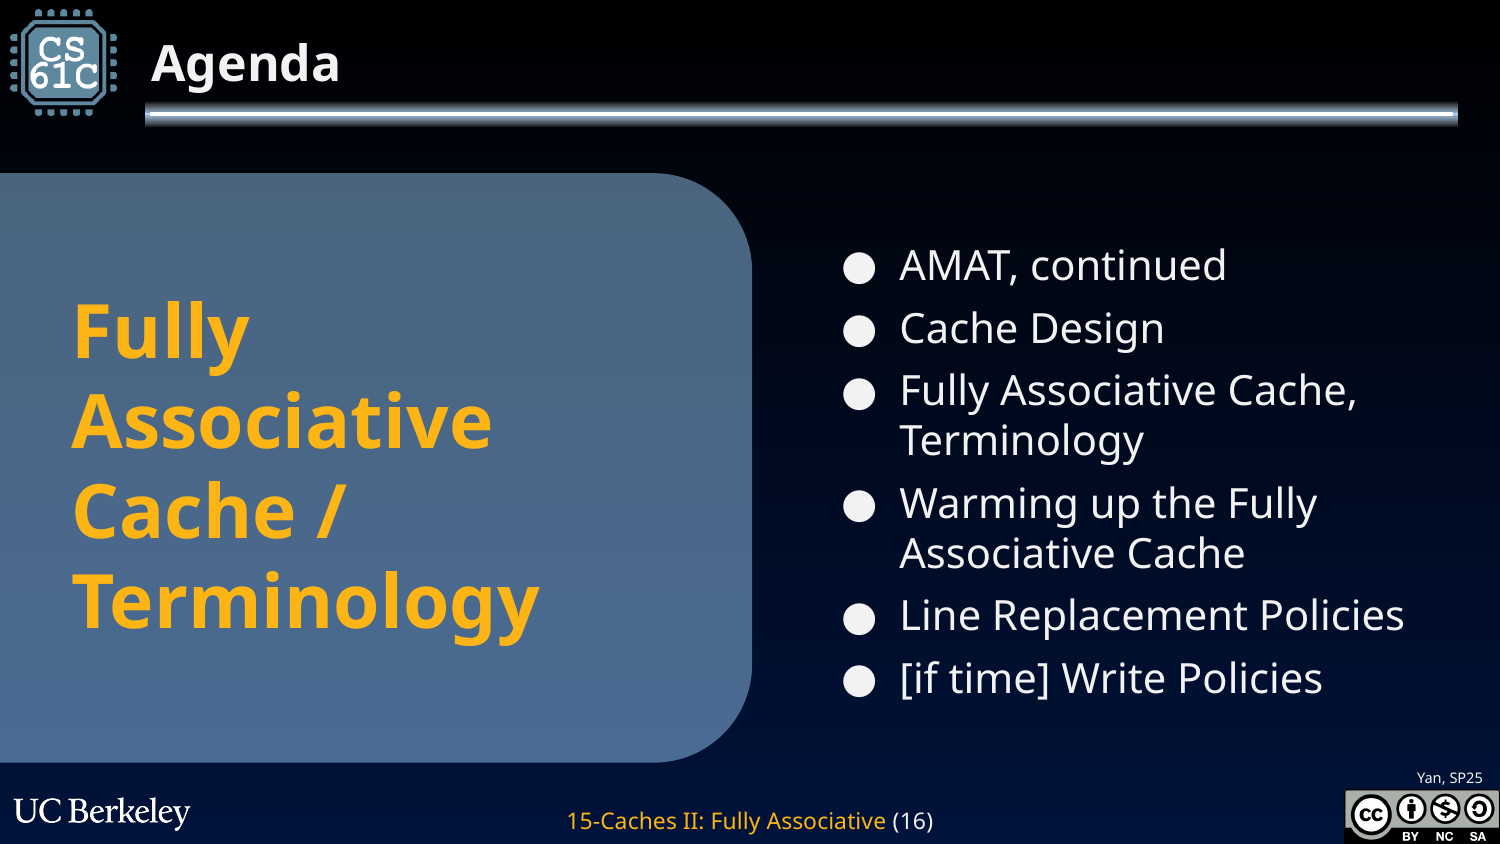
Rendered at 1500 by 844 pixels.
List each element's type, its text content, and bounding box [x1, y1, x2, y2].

title Fully Associative Cache / Terminology [56, 229, 703, 697]
picture [10, 9, 117, 116]
picture [13, 797, 191, 831]
picture [1344, 789, 1500, 844]
